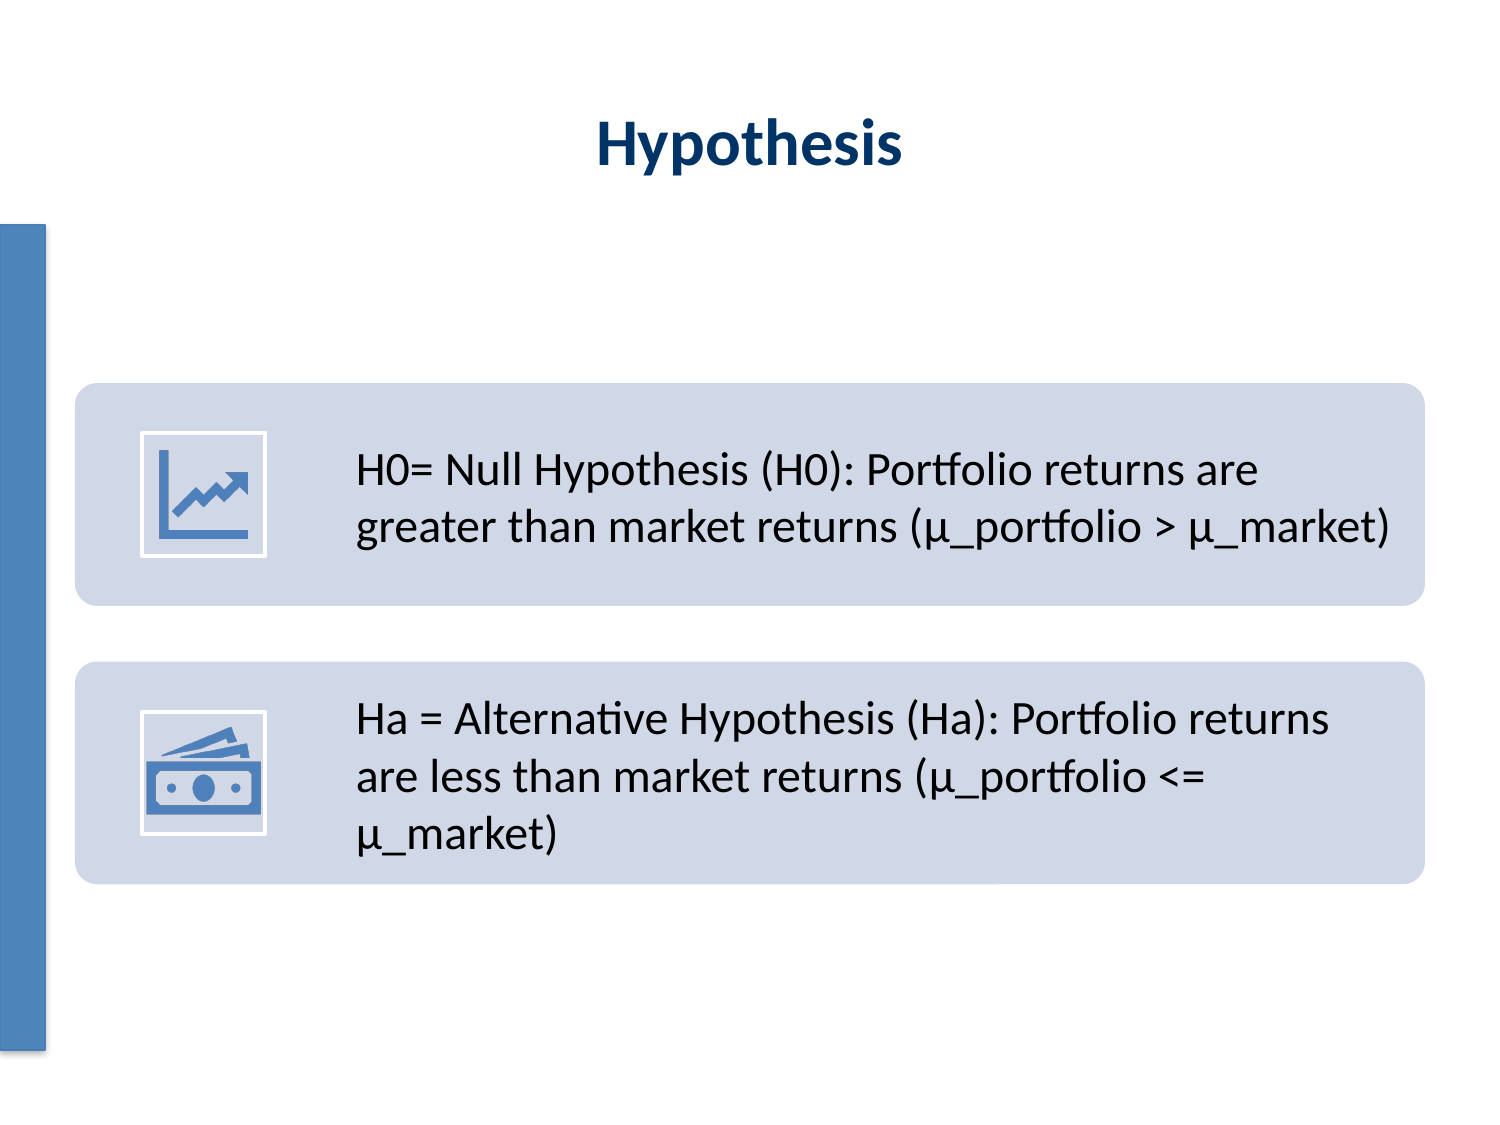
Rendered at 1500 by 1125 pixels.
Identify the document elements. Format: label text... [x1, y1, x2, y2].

text_box [0, 224, 46, 1051]
title Hypothesis [75, 45, 1425, 233]
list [74, 262, 1426, 1006]
